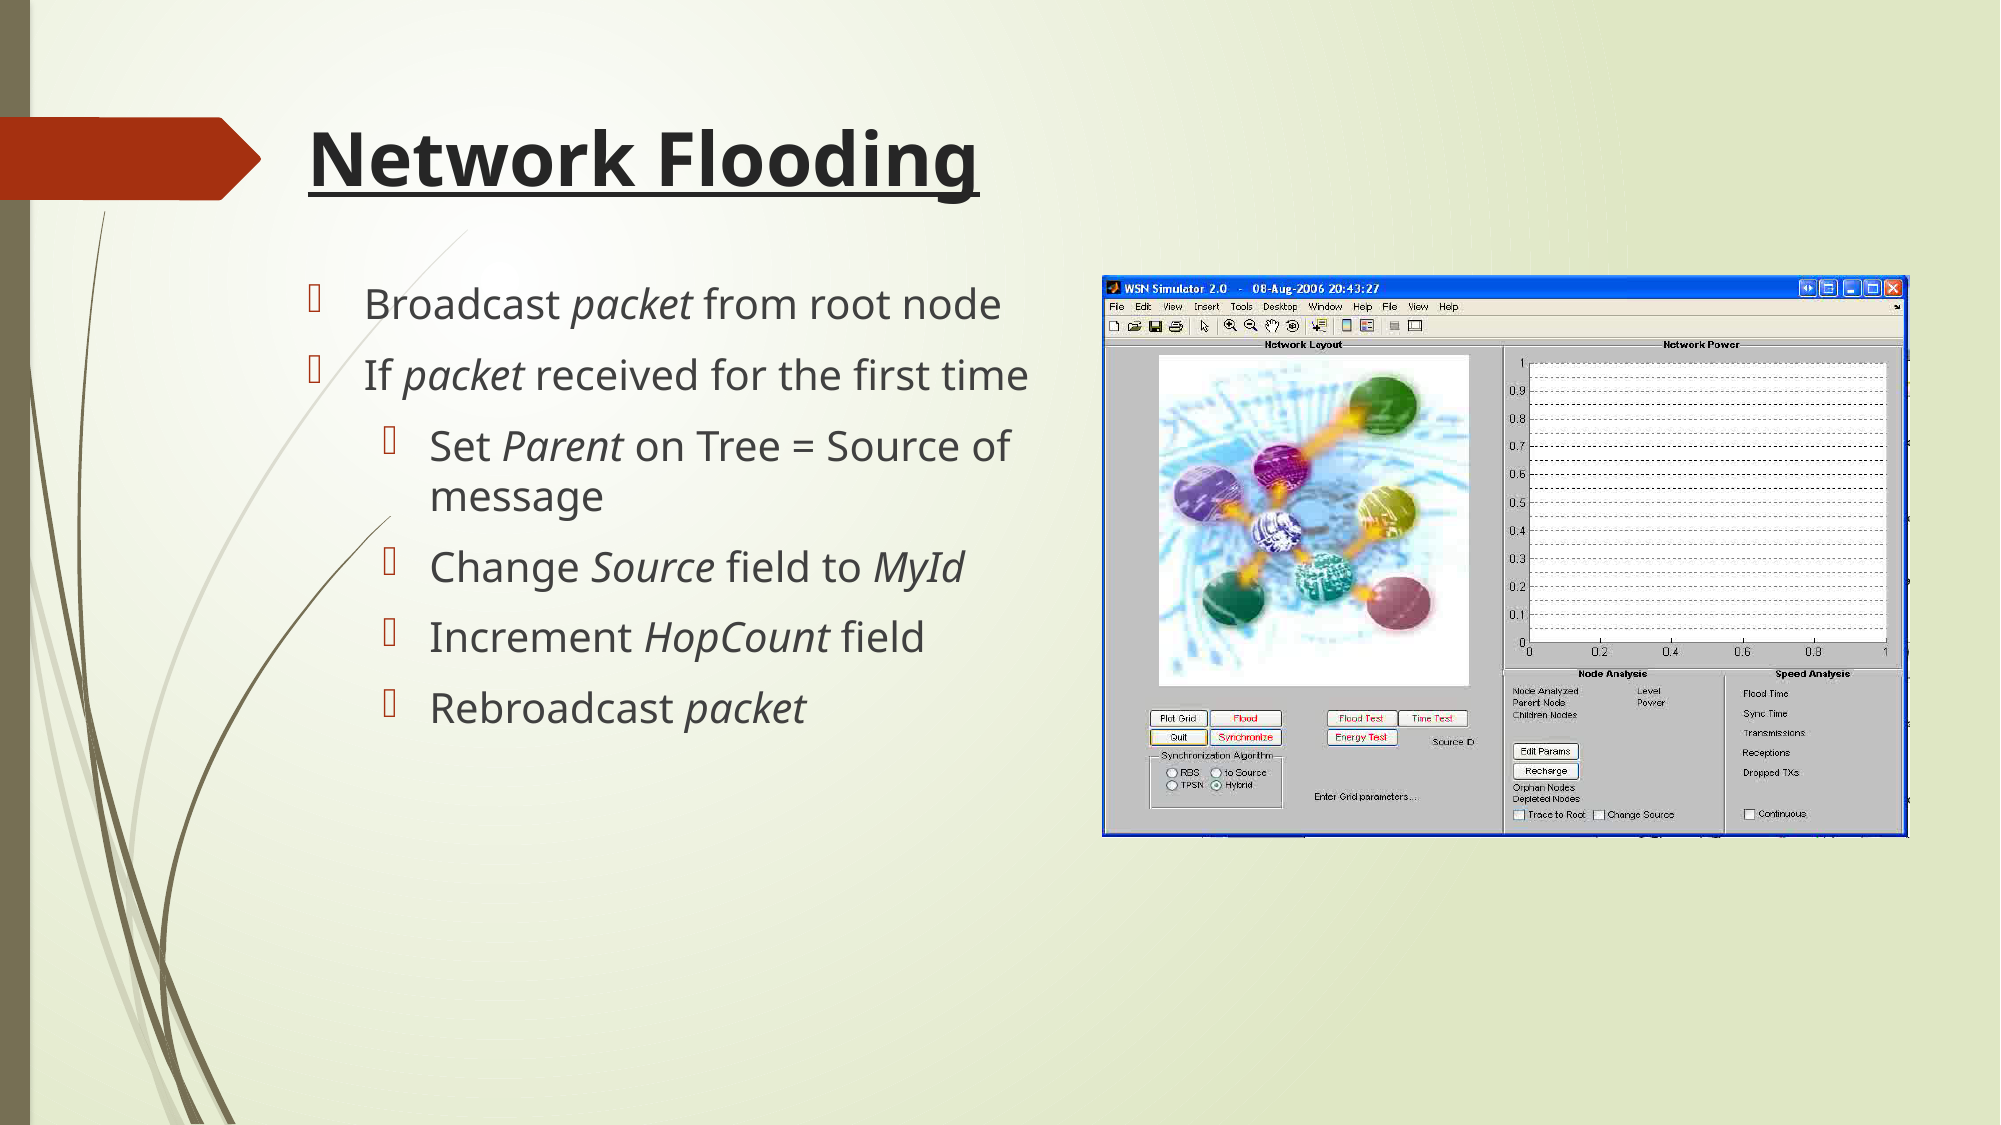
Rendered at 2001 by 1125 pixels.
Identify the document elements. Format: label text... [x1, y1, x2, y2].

list Broadcast packet from root node If packet received for the first time Set Parent on Tree = Source of message Change Source field to MyId Increment HopCount field Rebroadcast packet [292, 270, 1102, 722]
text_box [1101, 273, 1911, 840]
title Network Flooding [292, 103, 1755, 210]
